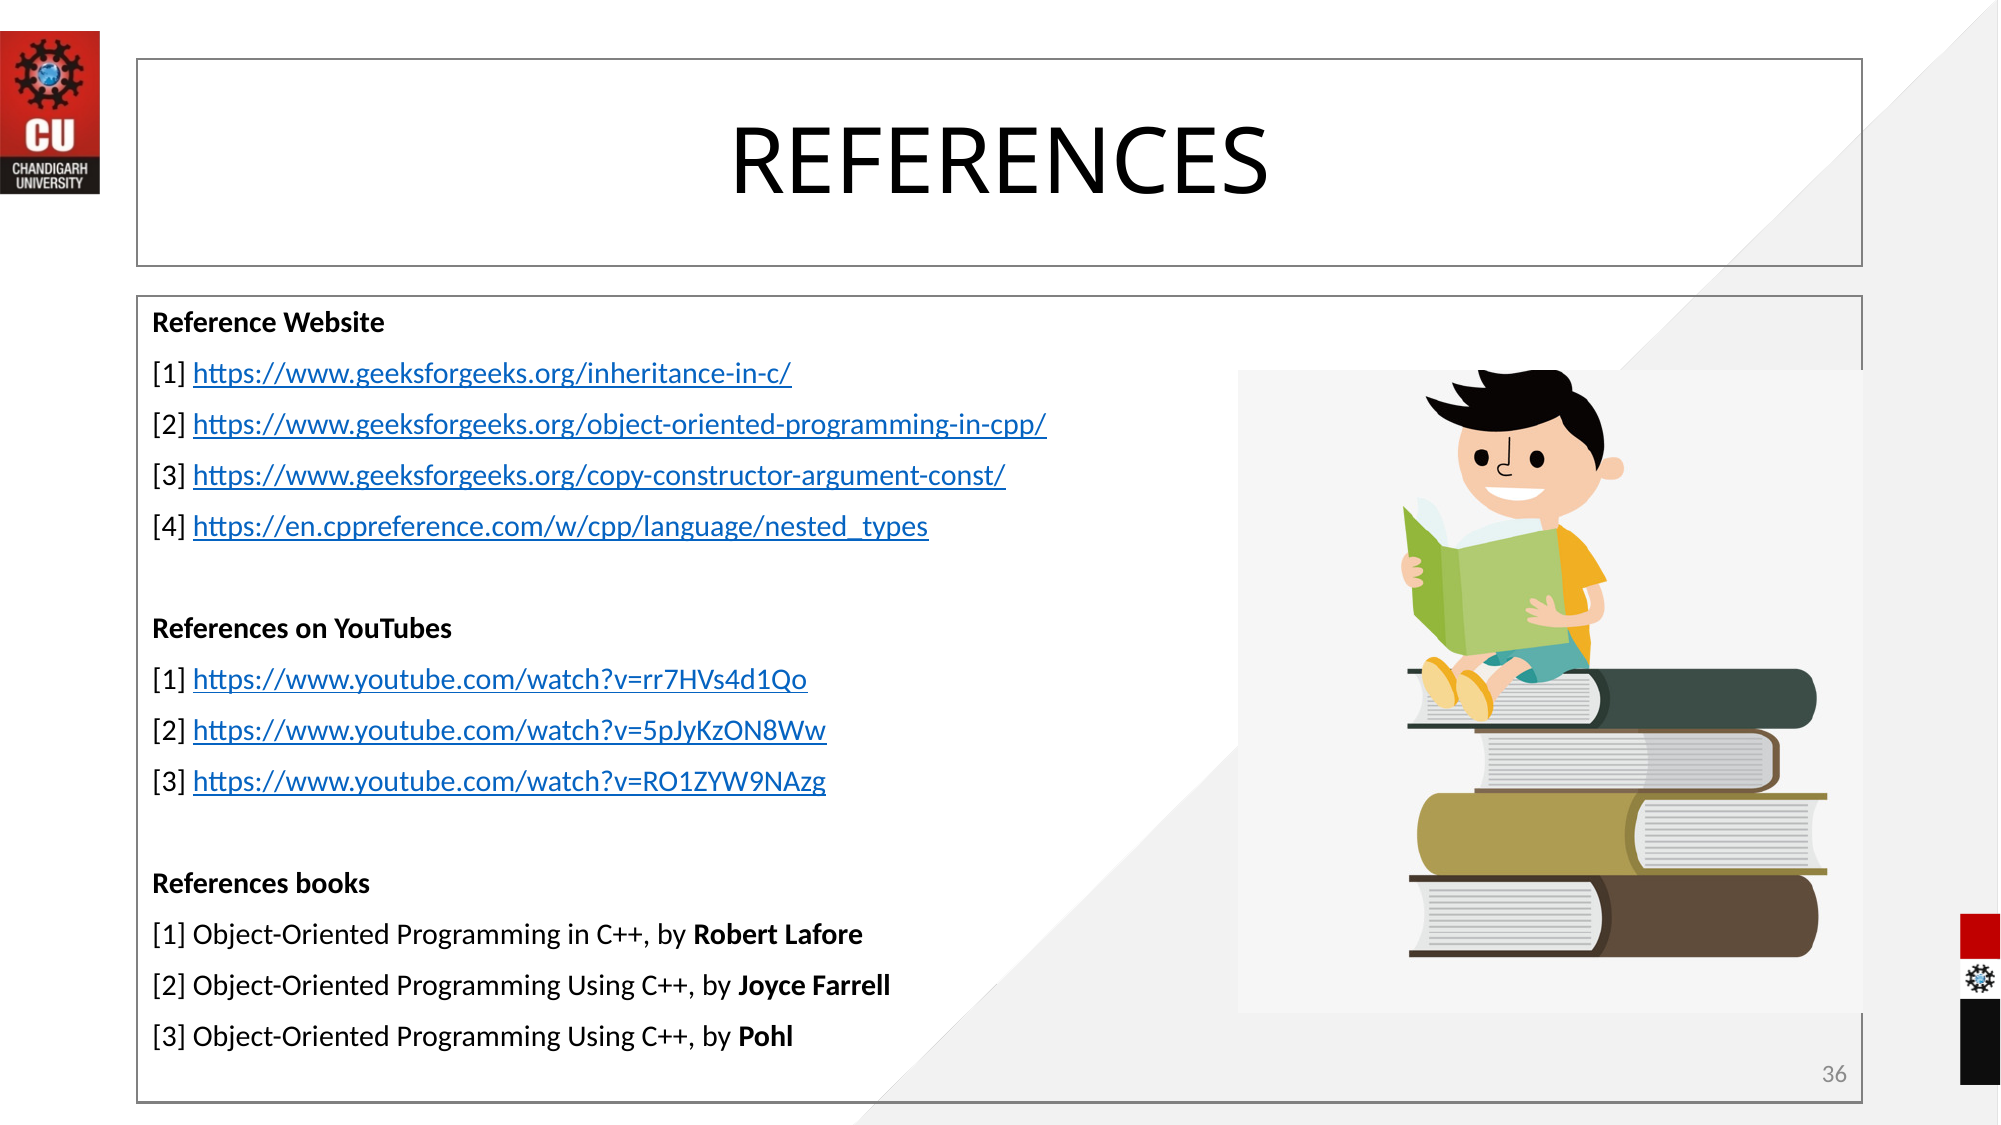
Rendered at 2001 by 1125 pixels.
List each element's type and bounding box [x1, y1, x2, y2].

picture [0, 0, 2001, 1125]
text_box [136, 295, 1863, 1104]
text_box [136, 58, 1863, 267]
